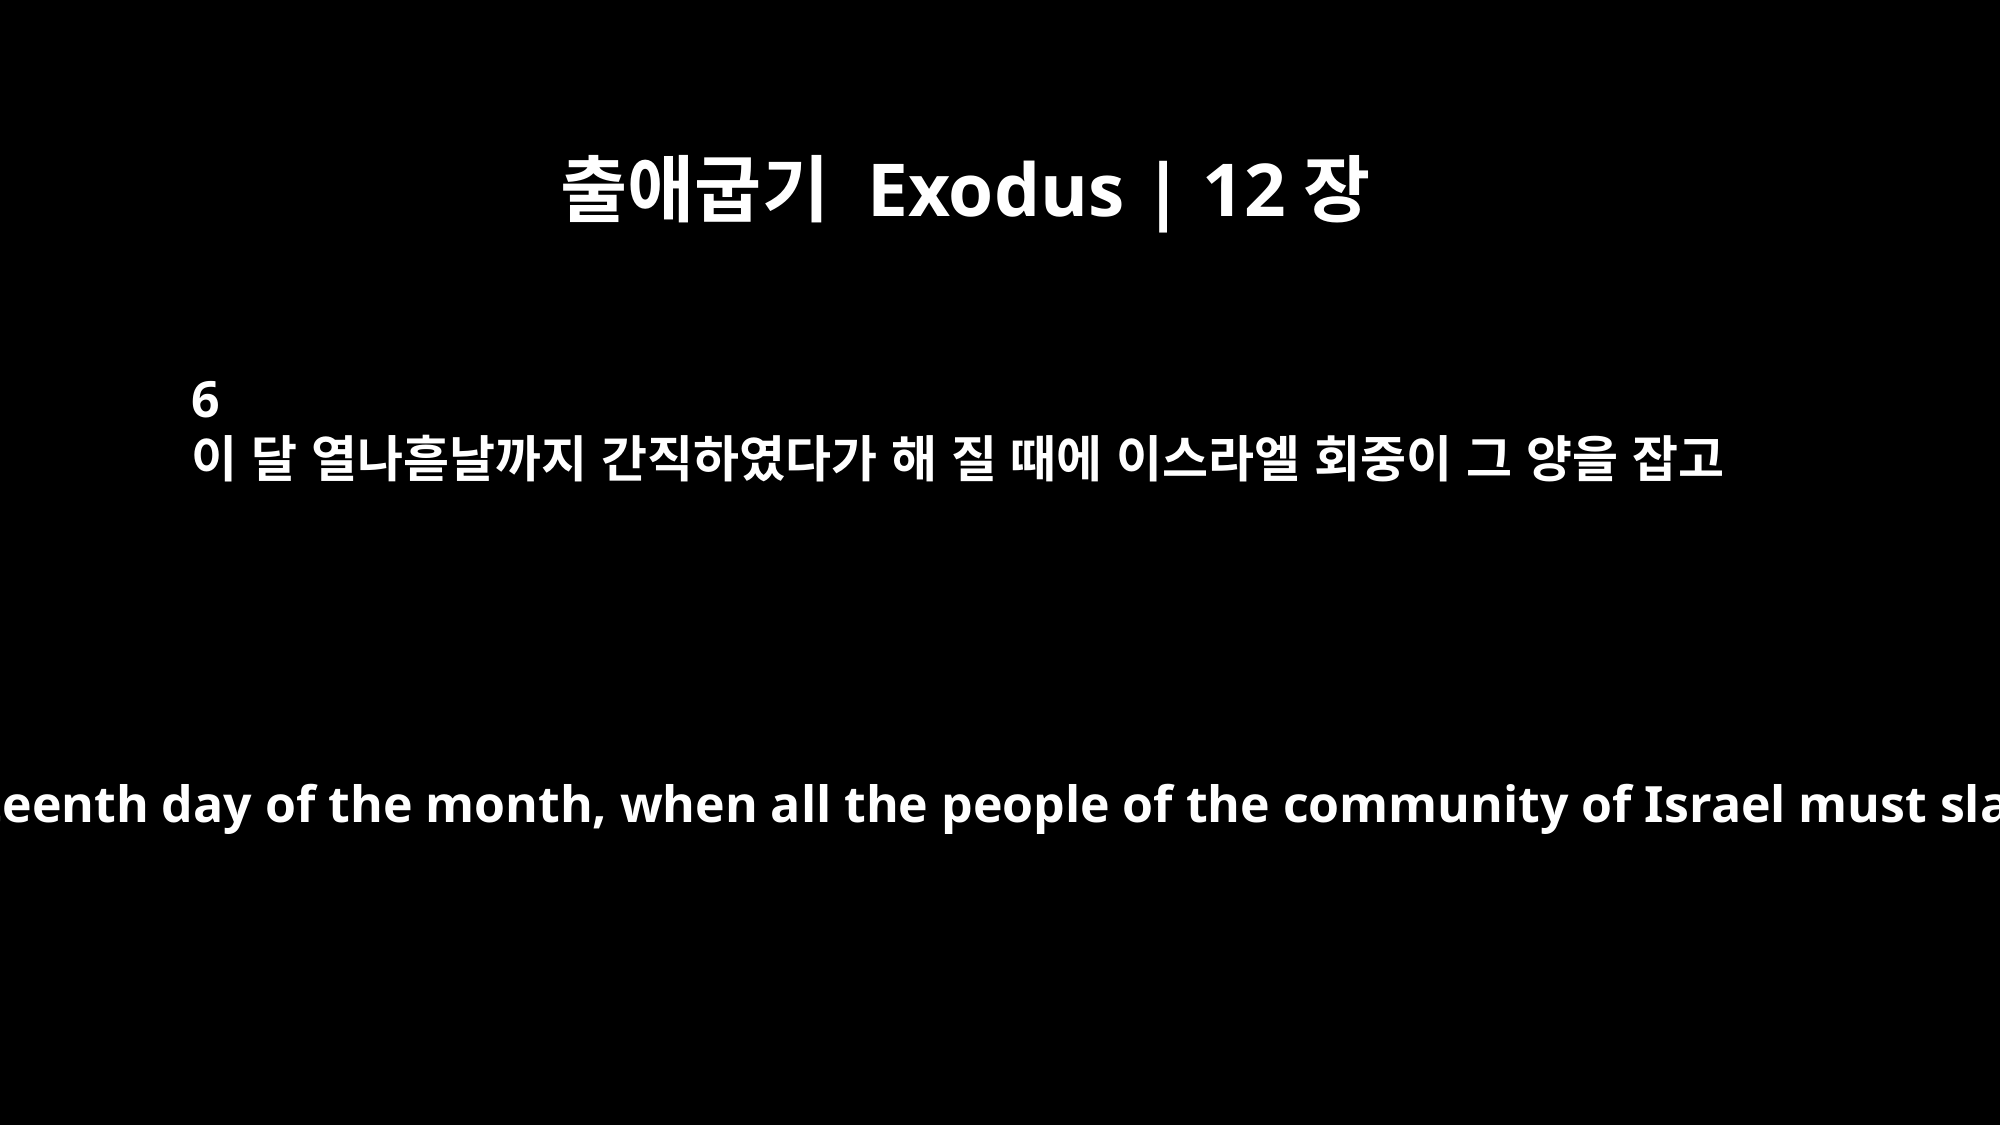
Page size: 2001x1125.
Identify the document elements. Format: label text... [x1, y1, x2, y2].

text_box 출애굽기 Exodus | 12장 [545, 136, 1387, 239]
text_box 6 이 달 열나흗날까지 간직하였다가 해 질 때에 이스라엘 회중이 그 양을 잡고 [176, 359, 1741, 495]
text_box Take care of them until the fourteenth day of the month, when all the people of the community of Israel must slaughter them at twilight. [0, 764, 2000, 840]
